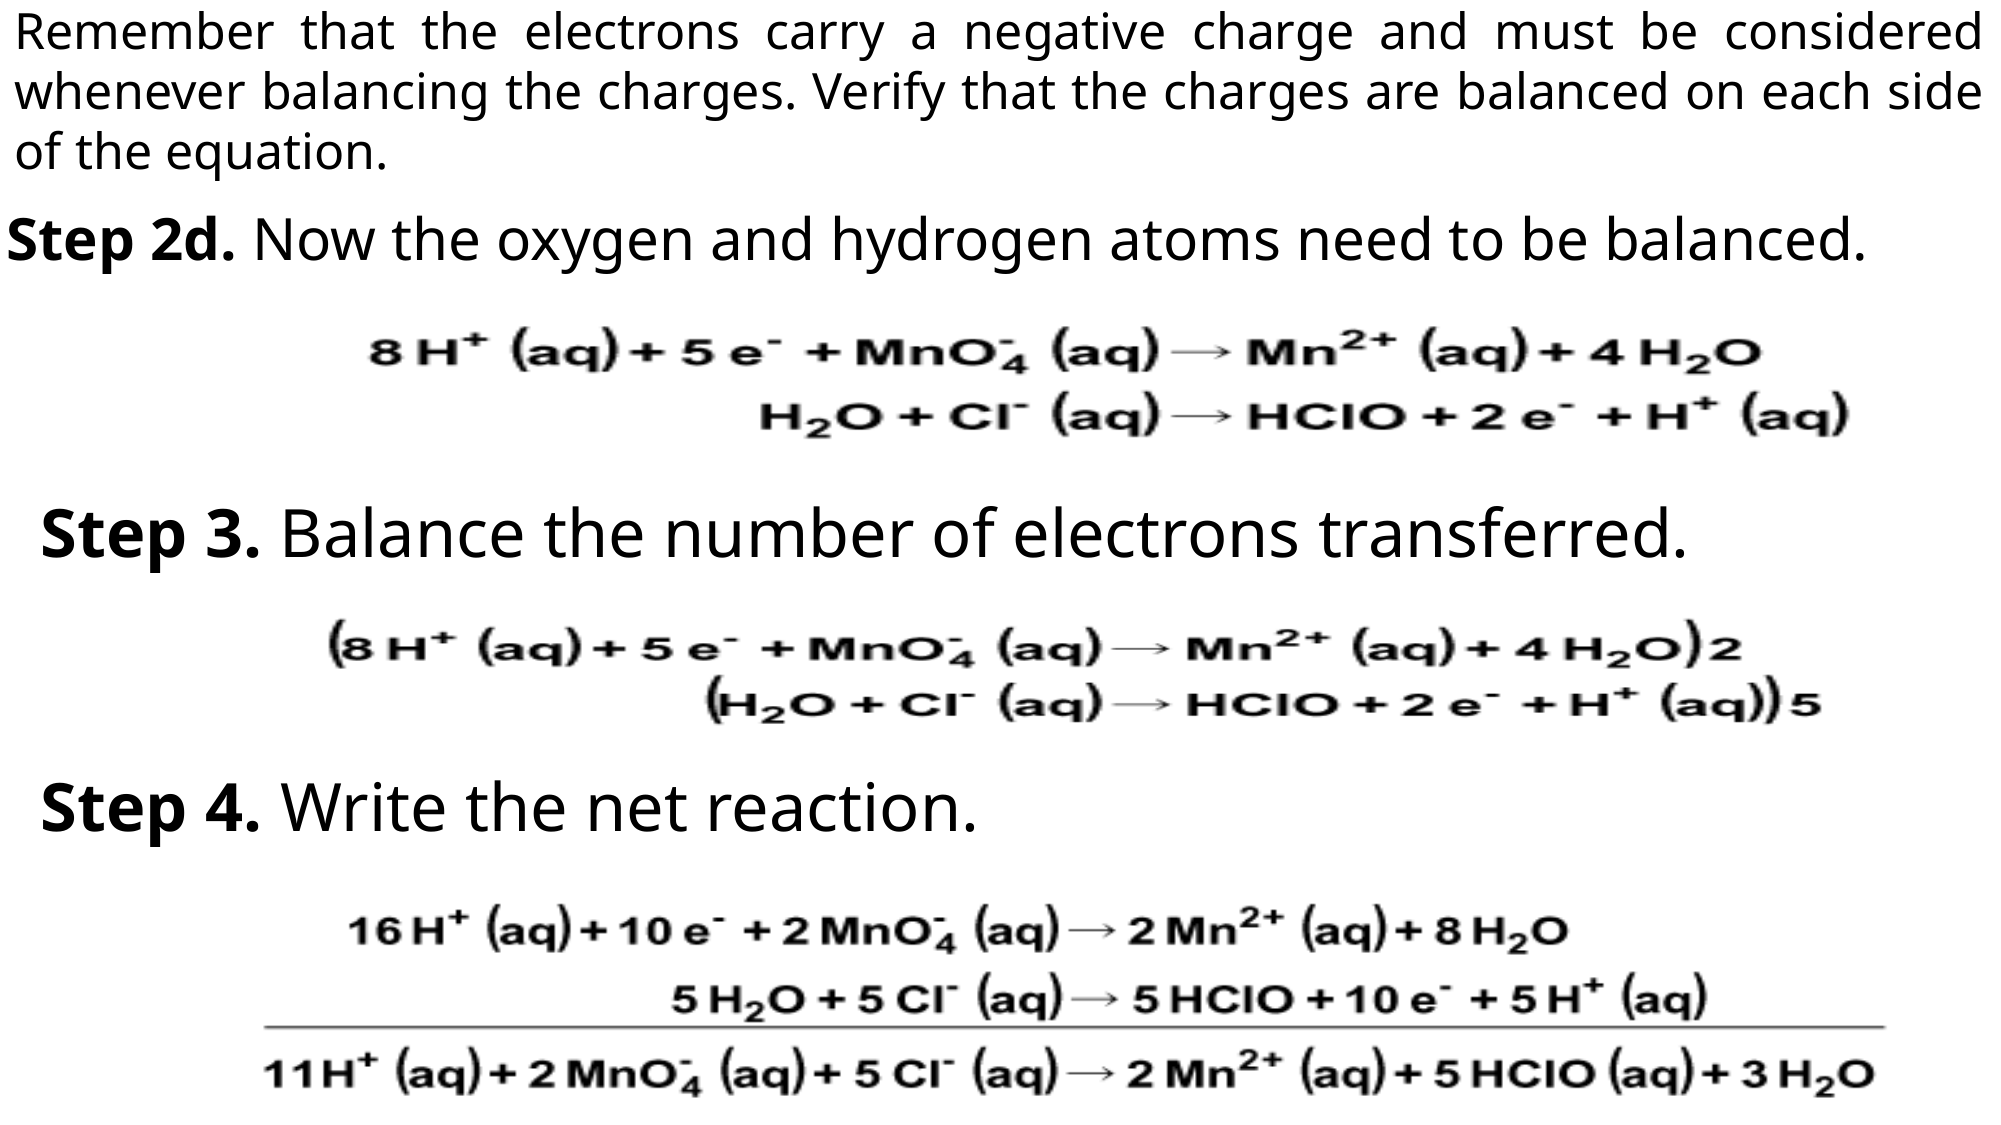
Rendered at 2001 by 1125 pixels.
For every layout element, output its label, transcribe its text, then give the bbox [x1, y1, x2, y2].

text_box Remember that the electrons carry a negative charge and must be considered whenever balancing the charges. Verify that the charges are balanced on each side of the equation. [0, 0, 2000, 187]
picture [25, 287, 1923, 479]
picture [0, 598, 1917, 757]
text_box Step 4. Write the net reaction. [25, 757, 1293, 852]
picture [0, 862, 1952, 1125]
text_box Step 2d. Now the oxygen and hydrogen atoms need to be balanced. [0, 194, 1884, 280]
text_box Step 3. Balance the number of electrons transferred. [25, 483, 1952, 579]
